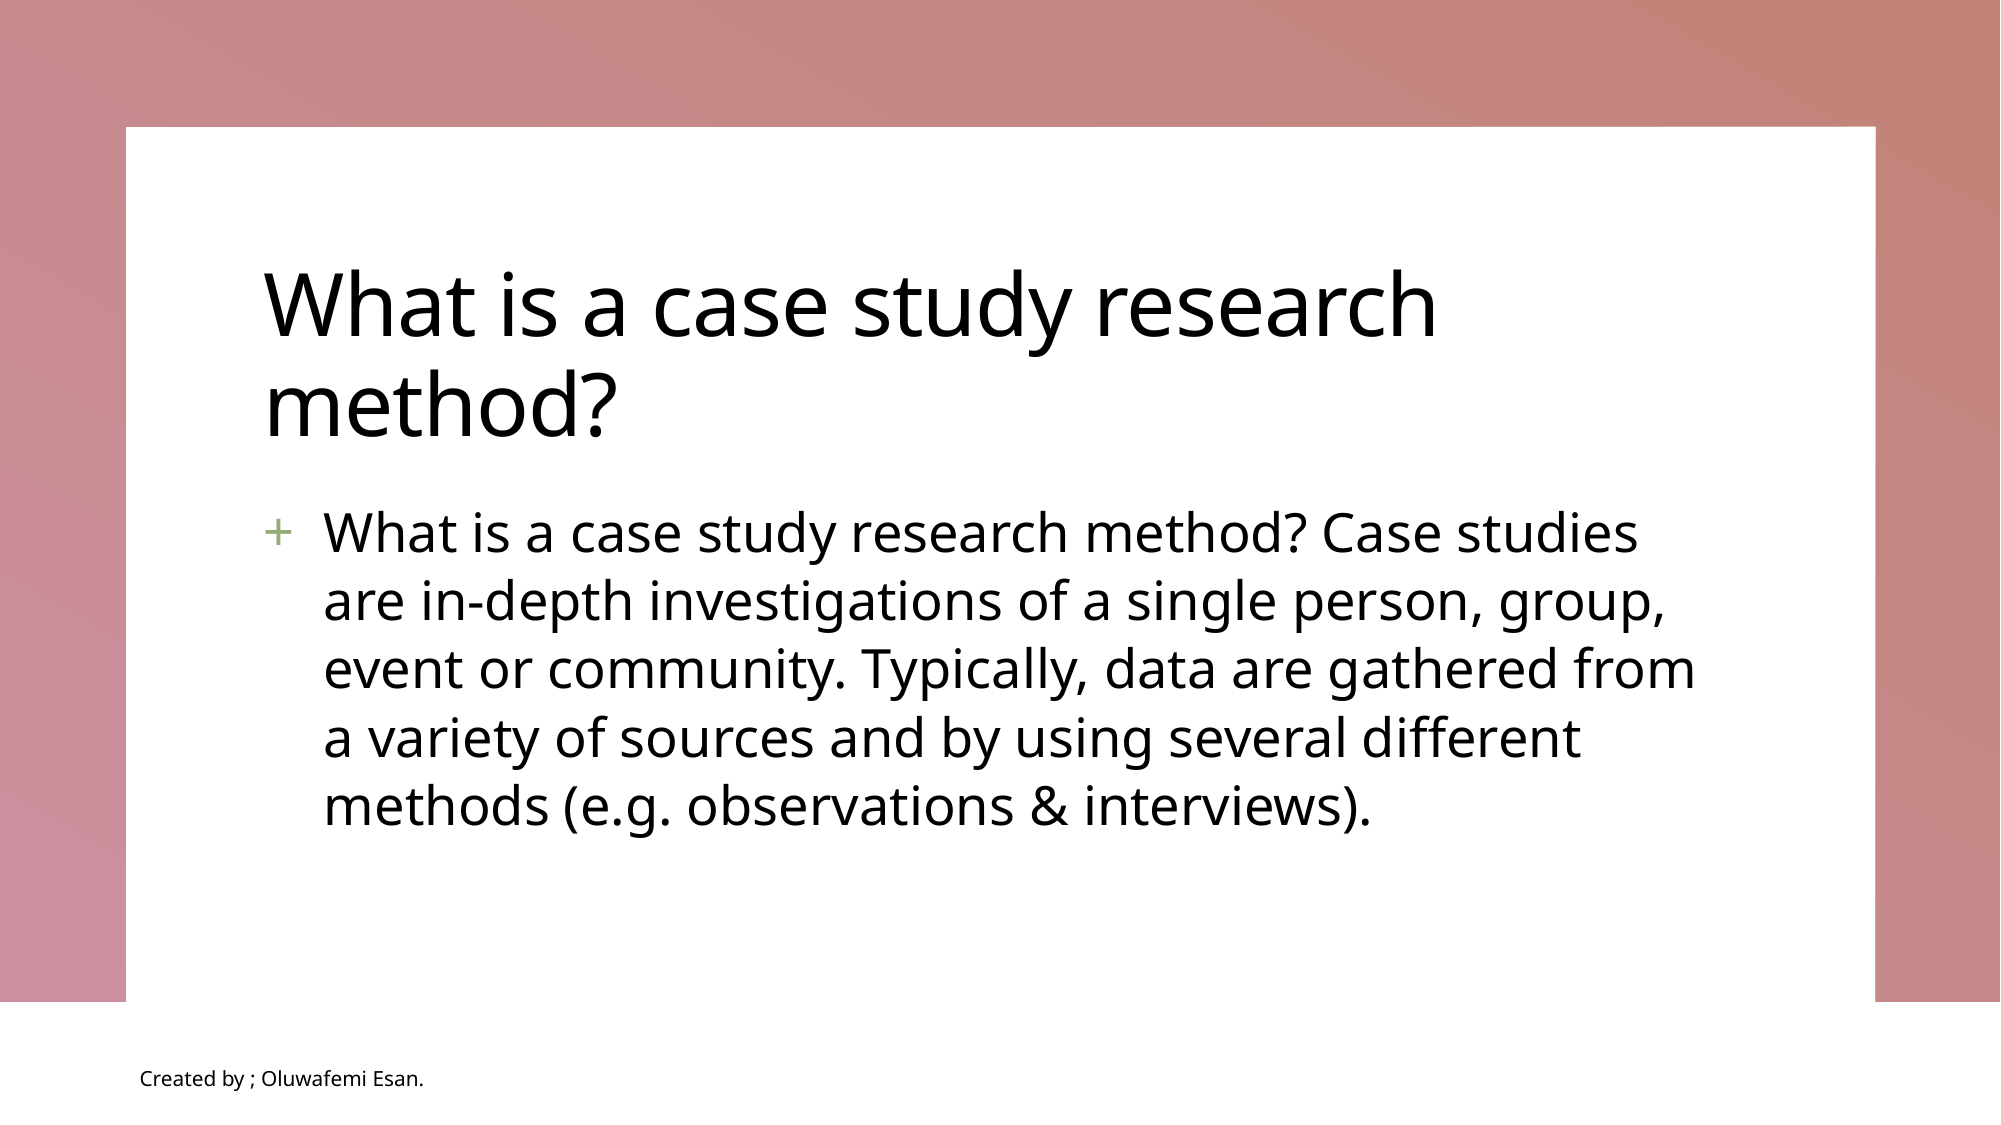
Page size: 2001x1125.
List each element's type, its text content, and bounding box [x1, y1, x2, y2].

footer Created by ; Oluwafemi Esan. [124, 1050, 1125, 1110]
title What is a case study research method? [248, 248, 1749, 470]
list What is a case study research method? Case studies are in-depth investigations of a single person, group, event or community. Typically, data are gathered from a variety of sources and by using several different methods (e.g. observations & interviews). [248, 487, 1749, 1001]
